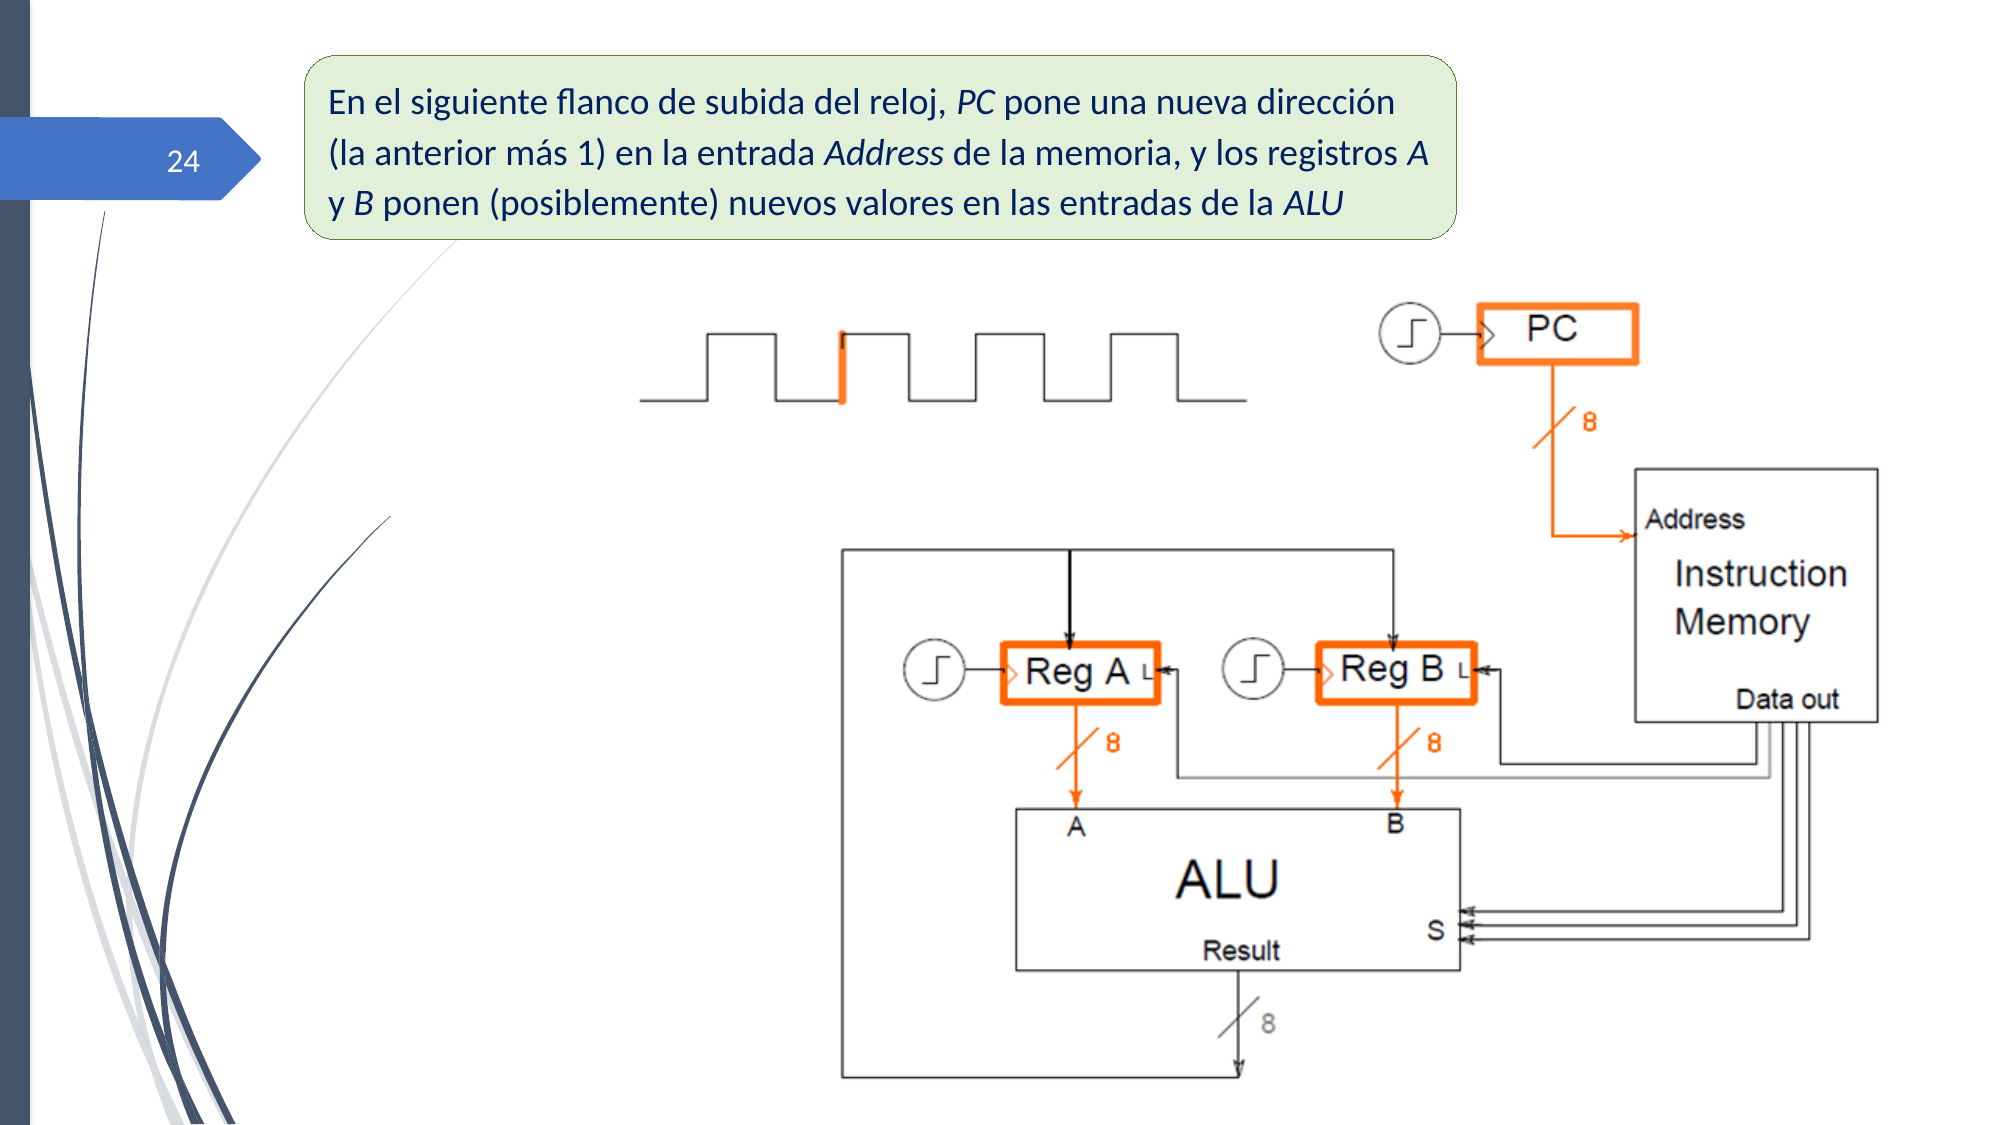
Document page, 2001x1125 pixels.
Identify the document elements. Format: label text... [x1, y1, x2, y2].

text_box En el siguiente flanco de subida del reloj, PC pone una nueva dirección (la anterior más 1) en la entrada Address de la memoria, y los registros A y B ponen (posiblemente) nuevos valores en las entradas de la ALU [304, 55, 1457, 240]
slide_number 24 [87, 129, 216, 190]
picture [606, 287, 1888, 1088]
